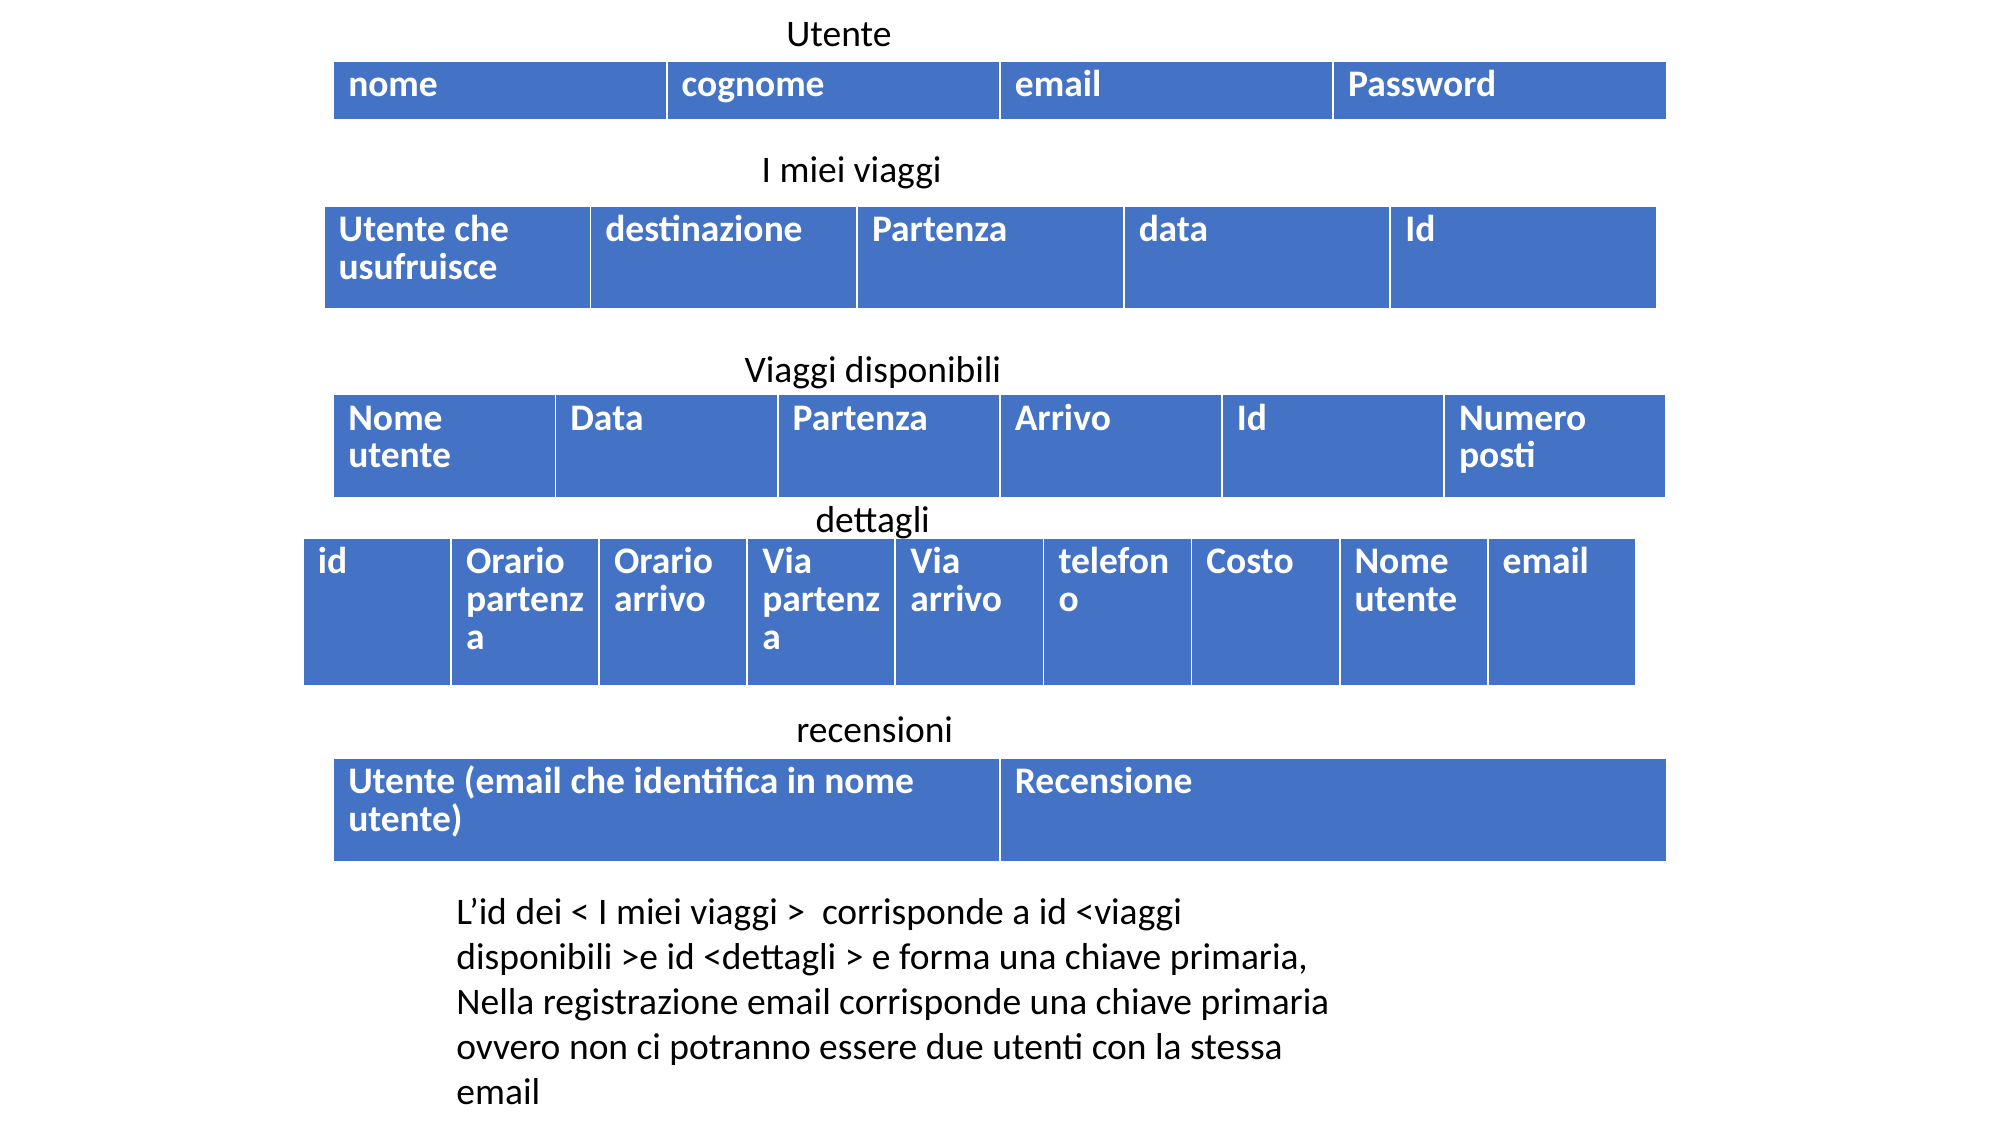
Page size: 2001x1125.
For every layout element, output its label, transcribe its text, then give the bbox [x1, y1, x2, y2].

table_header Recensione [1001, 759, 1666, 861]
table_header Password [1334, 62, 1666, 119]
table_header Via partenza [748, 539, 894, 685]
table_header cognome [668, 62, 999, 119]
text_box recensioni [781, 697, 1158, 758]
table_header destinazione [591, 207, 856, 308]
table_header email [1001, 62, 1332, 119]
text_box dettagli [800, 502, 1138, 548]
text_box L’id dei < I miei viaggi > corrisponde a id <viaggi disponibili >e id <dettagli > e forma una chiave primaria, Nella registrazione email corrisponde una chiave primaria ovvero non ci potranno essere due utenti con la stessa email [441, 879, 1356, 1120]
table_header nome [334, 62, 666, 119]
table_header Nome utente [1341, 539, 1487, 685]
table_header Via arrivo [896, 548, 1043, 685]
table_header Utente (email che identifica in nome utente) [334, 759, 999, 861]
text_box Utente [771, 1, 1210, 60]
table_header Partenza [858, 207, 1123, 308]
table_header email [1489, 539, 1635, 685]
table_header Orario arrivo [600, 539, 746, 685]
table_header Id [1223, 395, 1443, 497]
table_header telefono [1044, 539, 1191, 685]
table_header Orario partenza [452, 539, 598, 685]
text_box Viaggi disponibili [729, 337, 1210, 394]
table_header data [1125, 207, 1389, 308]
text_box I miei viaggi [746, 137, 1050, 198]
table_header Utente che usufruisce [325, 207, 590, 308]
table_header Data [556, 395, 777, 497]
table_header Arrivo [1001, 395, 1221, 497]
table_header Id [1391, 207, 1656, 308]
table_header Costo [1192, 539, 1339, 685]
table_header Partenza [779, 395, 999, 497]
table_header id [304, 539, 450, 685]
table_header Numero posti [1445, 395, 1665, 497]
table_header Nome utente [334, 395, 555, 497]
